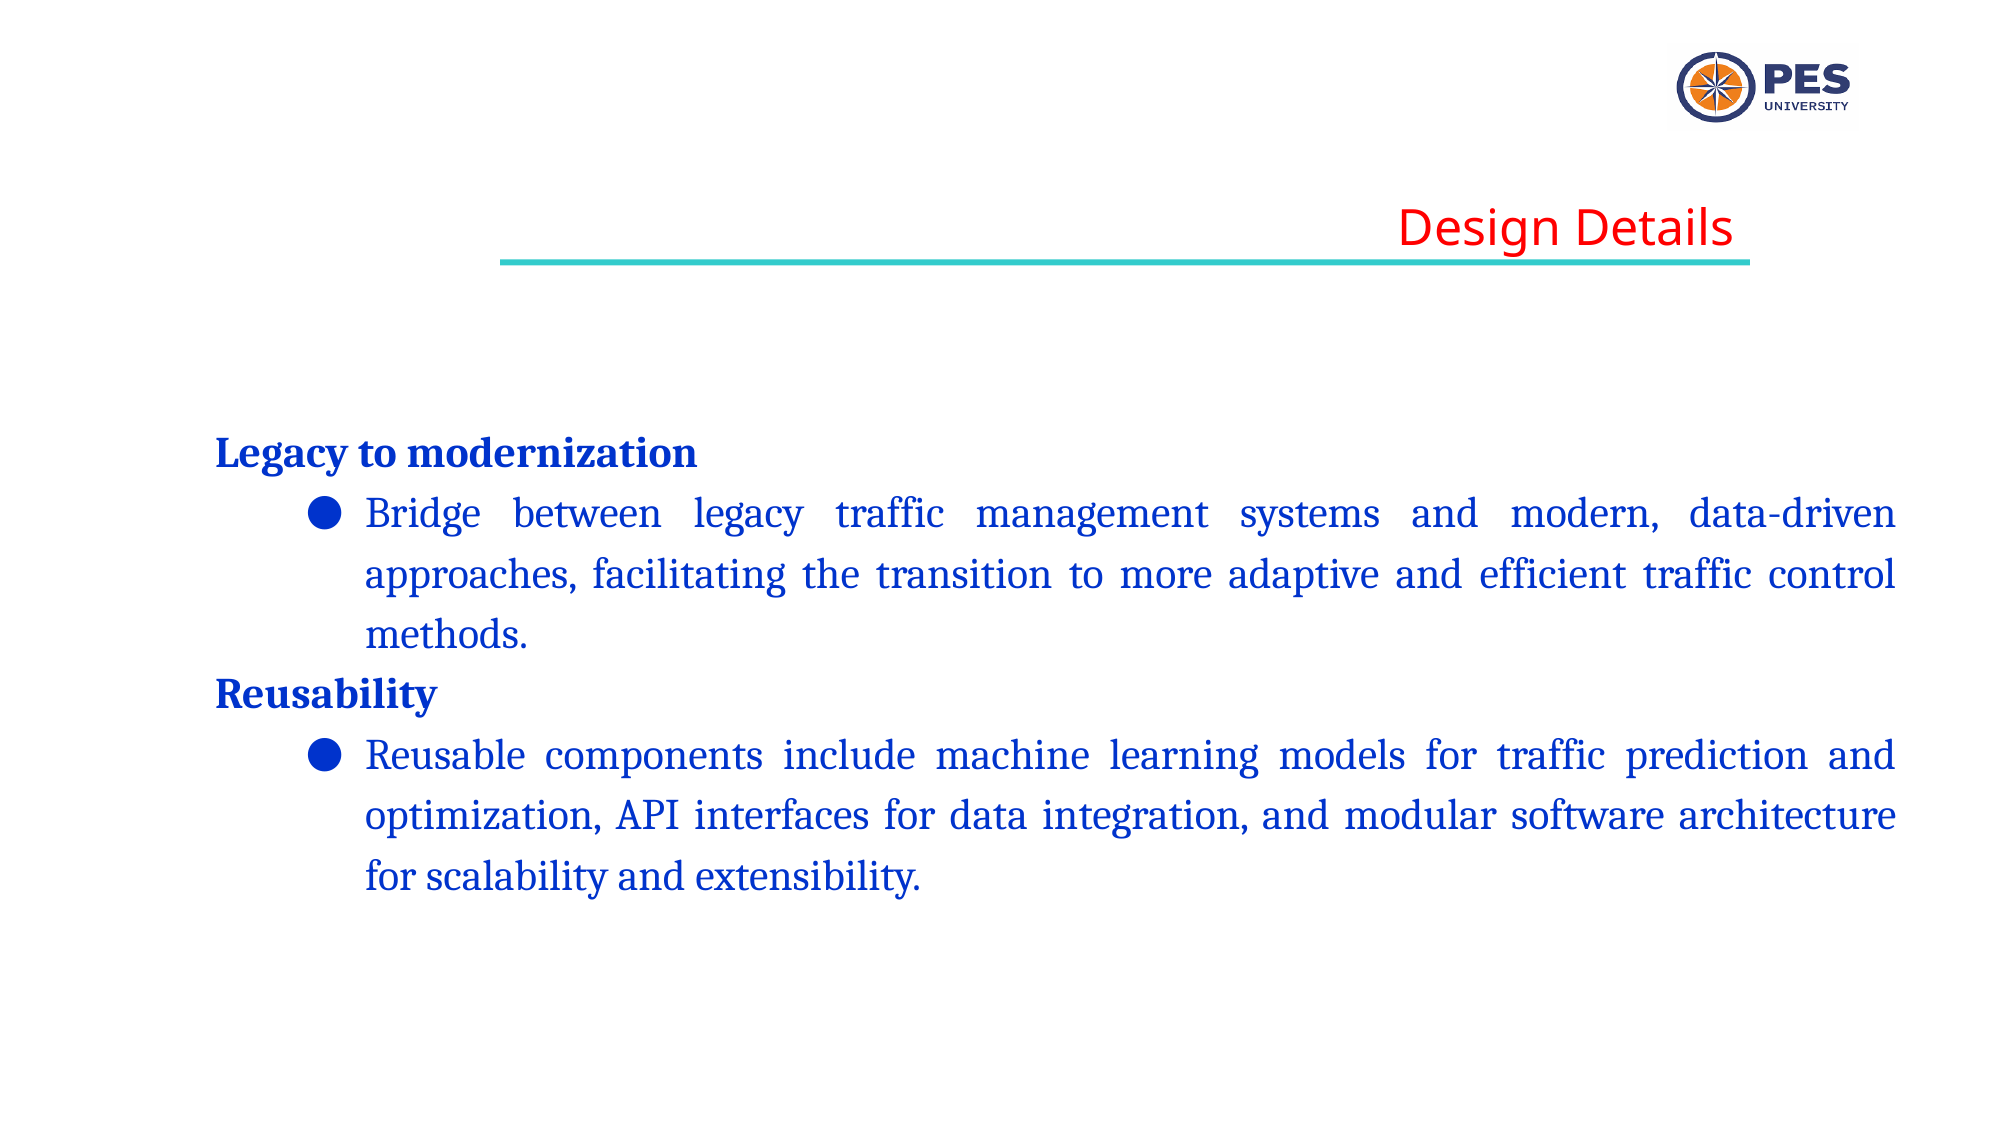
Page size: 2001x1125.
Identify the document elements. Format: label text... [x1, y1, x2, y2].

picture [1667, 43, 1859, 131]
text_box Legacy to modernization Bridge between legacy traffic management systems and modern, data-driven approaches, facilitating the transition to more adaptive and efficient traffic control methods. Reusability Reusable components include machine learning models for traffic prediction and optimization, API interfaces for data integration, and modular software architecture for scalability and extensibility. [199, 349, 1913, 965]
text_box Design Details [474, 187, 1750, 264]
